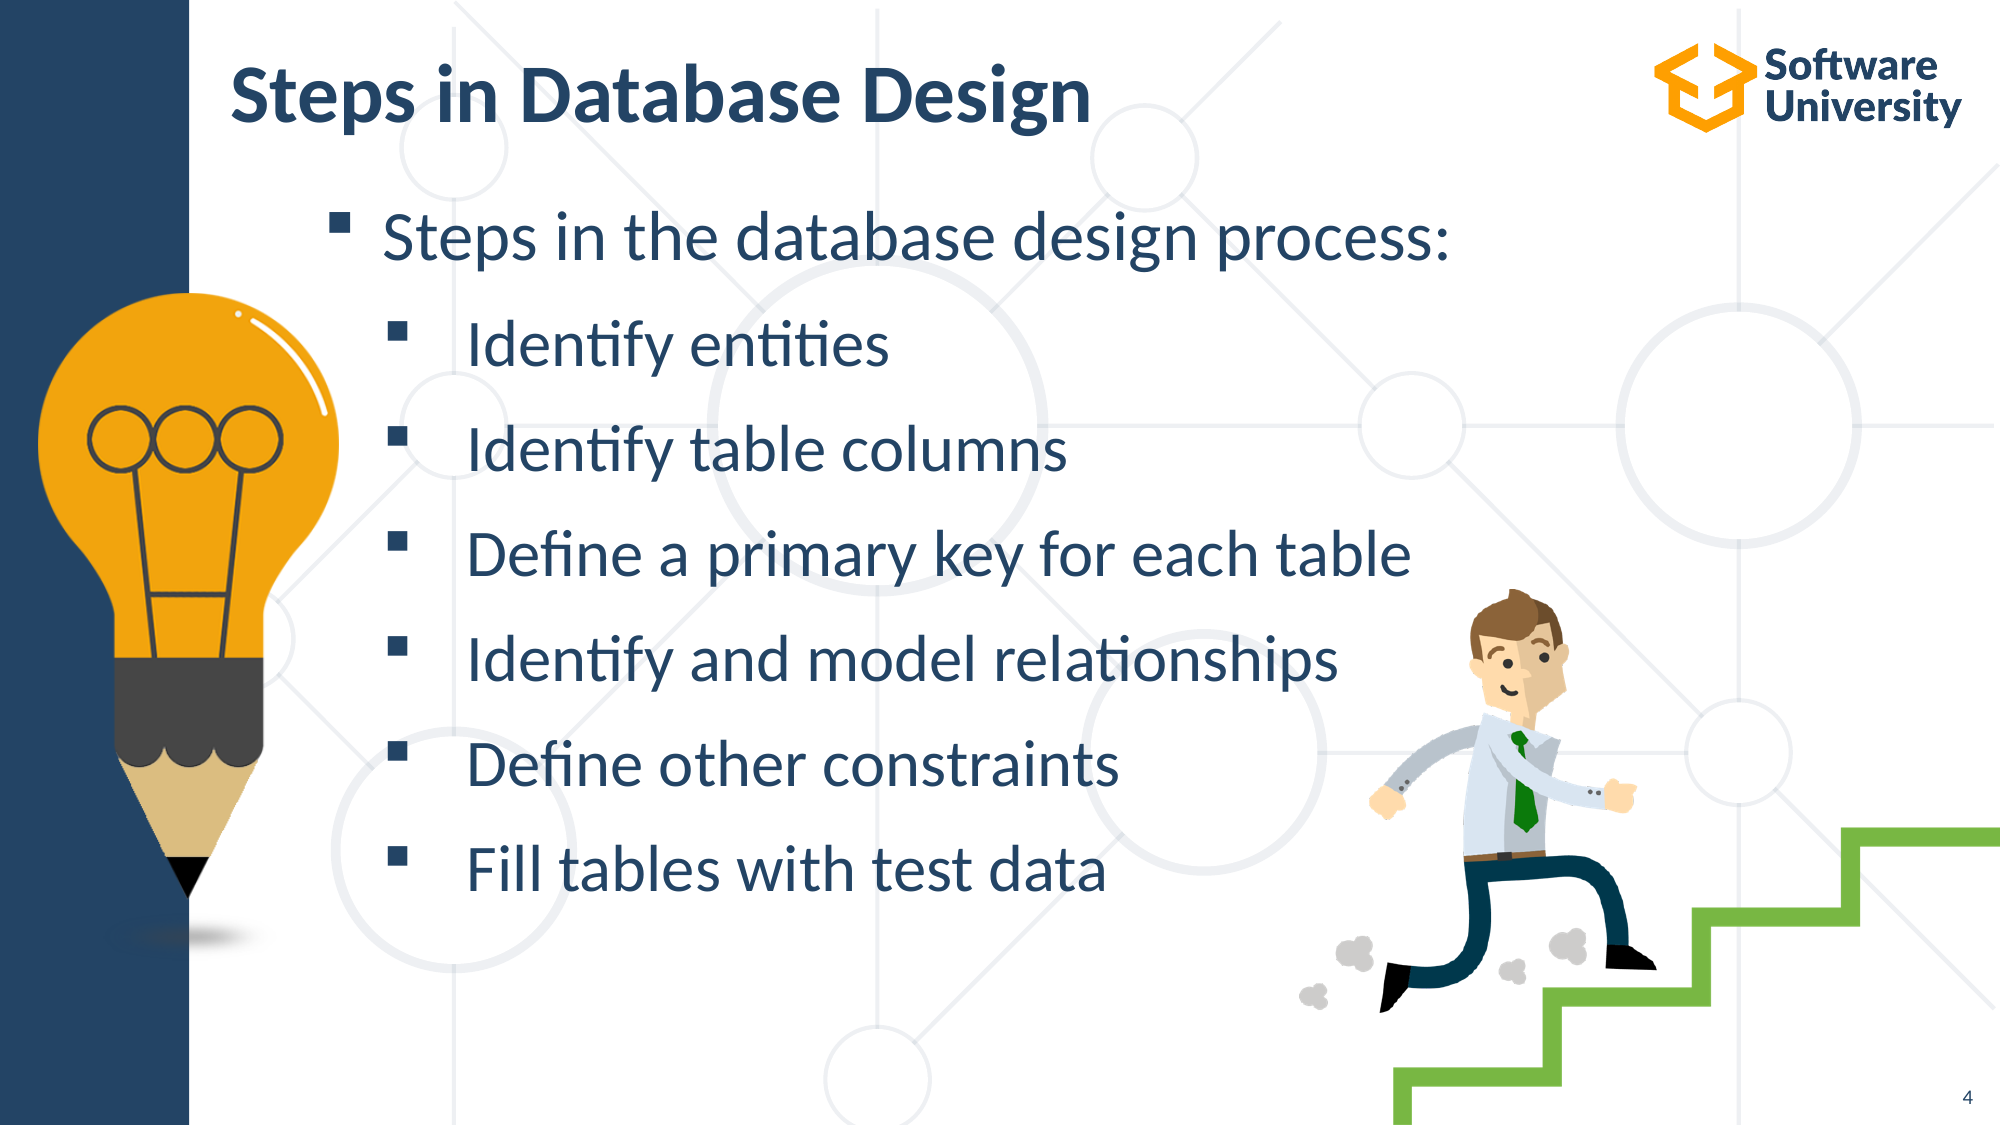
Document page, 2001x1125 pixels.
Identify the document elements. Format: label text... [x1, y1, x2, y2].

picture [1641, 31, 1973, 145]
picture [1298, 588, 2000, 1125]
title Steps in Database Design [212, 16, 1628, 162]
list Steps in the database design process: Identify entities Identify table columns Define a primary key for each table Identify and model relationships Define other constraints Fill tables with test data [306, 183, 1968, 1094]
picture [38, 293, 306, 961]
